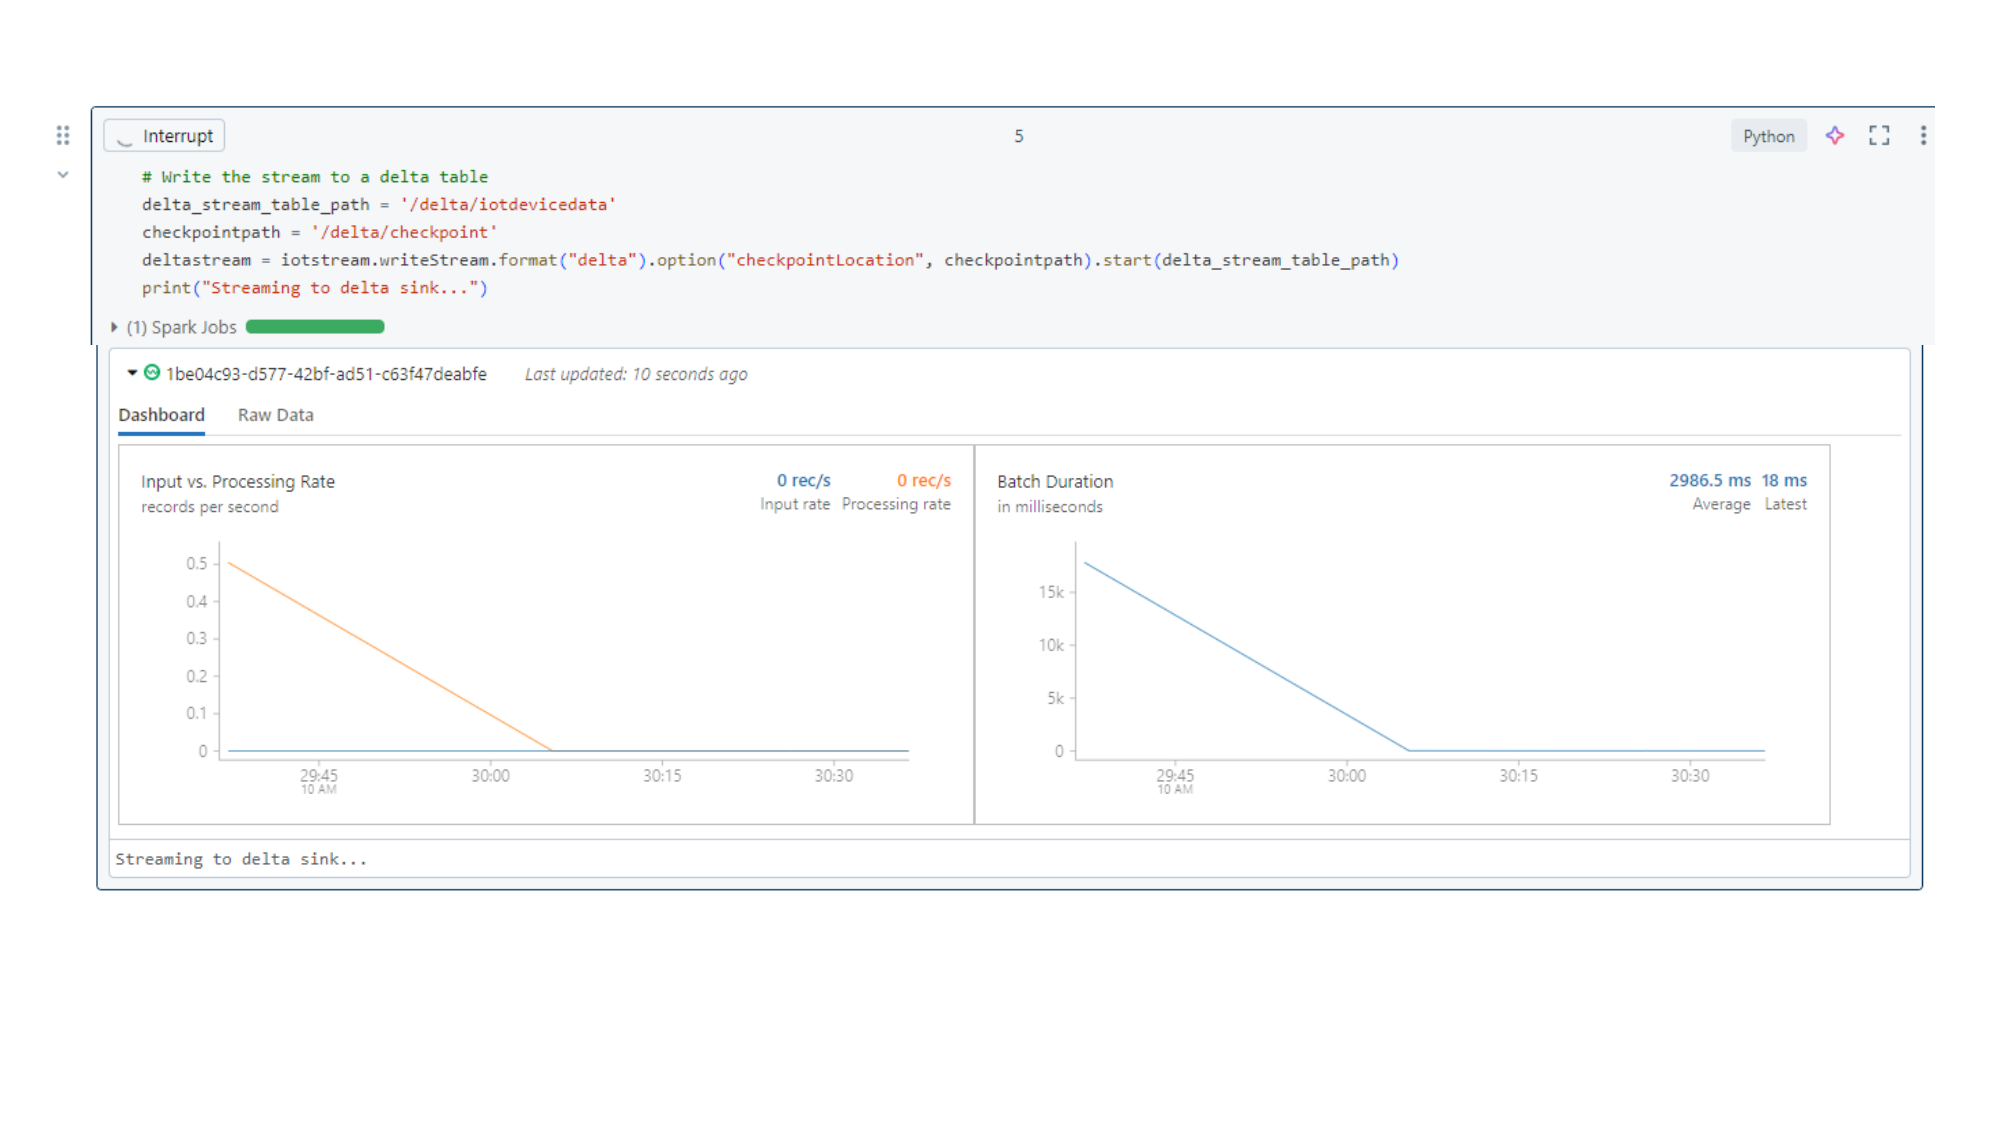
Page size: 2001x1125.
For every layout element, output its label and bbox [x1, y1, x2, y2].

picture [48, 80, 1956, 927]
